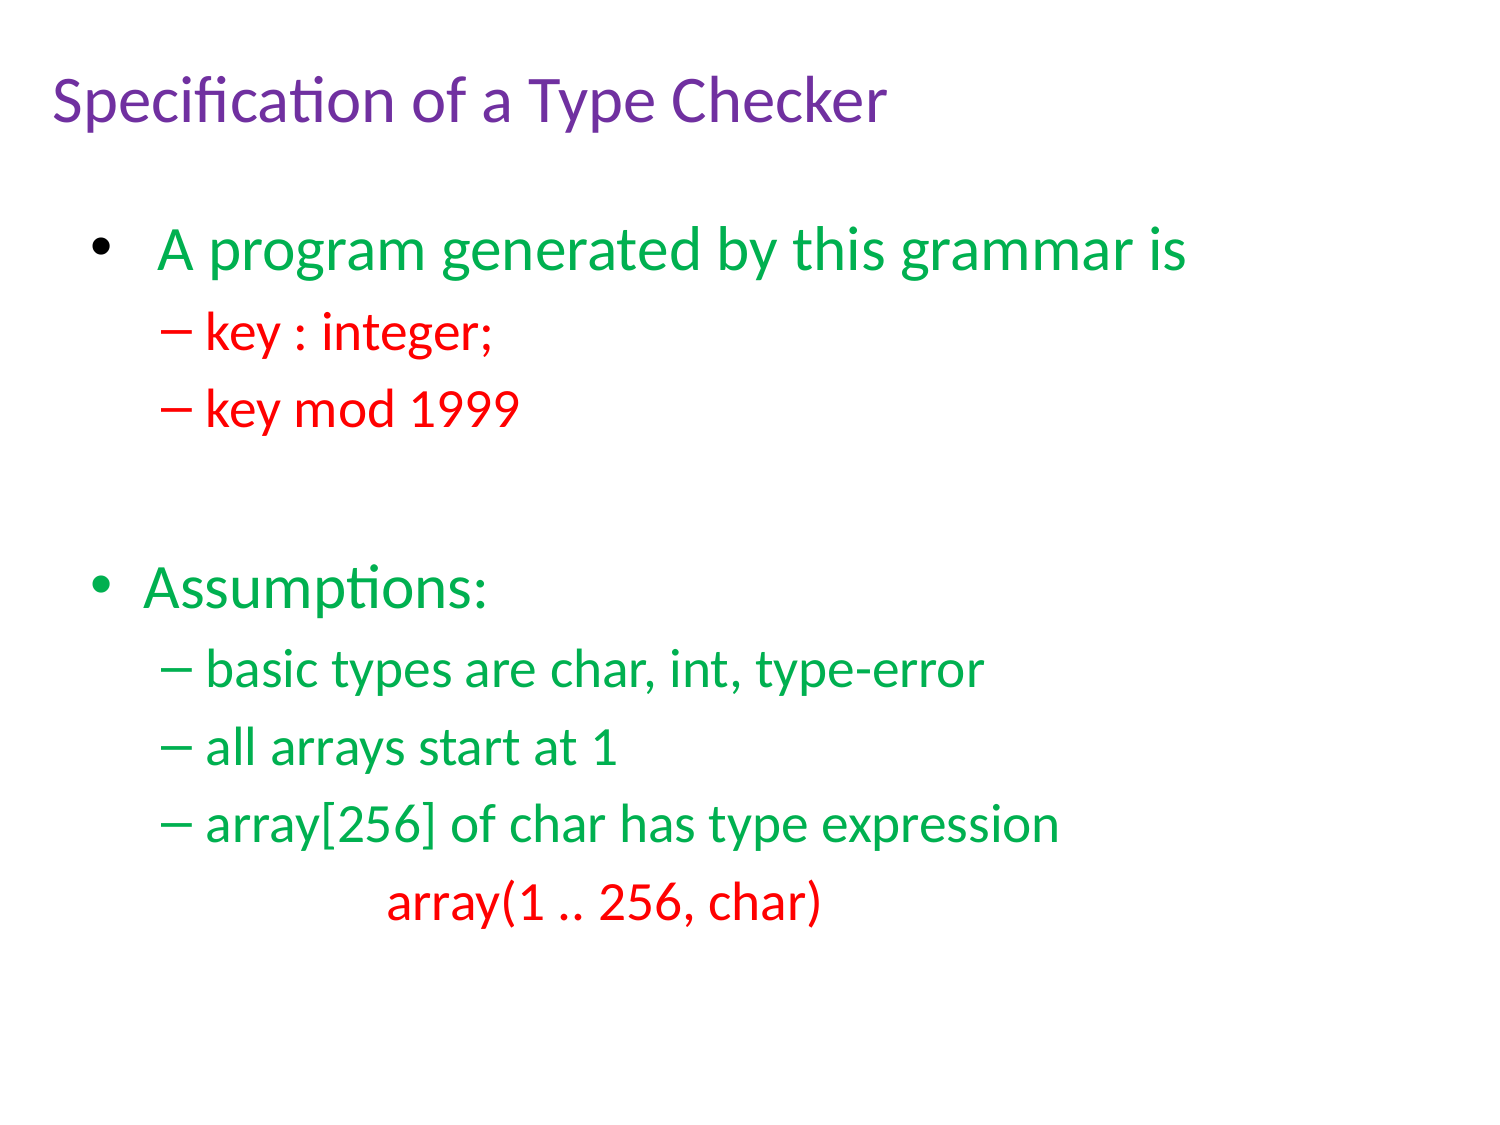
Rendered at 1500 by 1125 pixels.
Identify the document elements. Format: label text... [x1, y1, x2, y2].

title Specification of a Type Checker [37, 37, 1388, 155]
list A program generated by this grammar is key : integer; key mod 1999 Assumptions: basic types are char, int, type-error all arrays start at 1 array[256] of char has type expression array(1 .. 256, char) [75, 200, 1425, 943]
